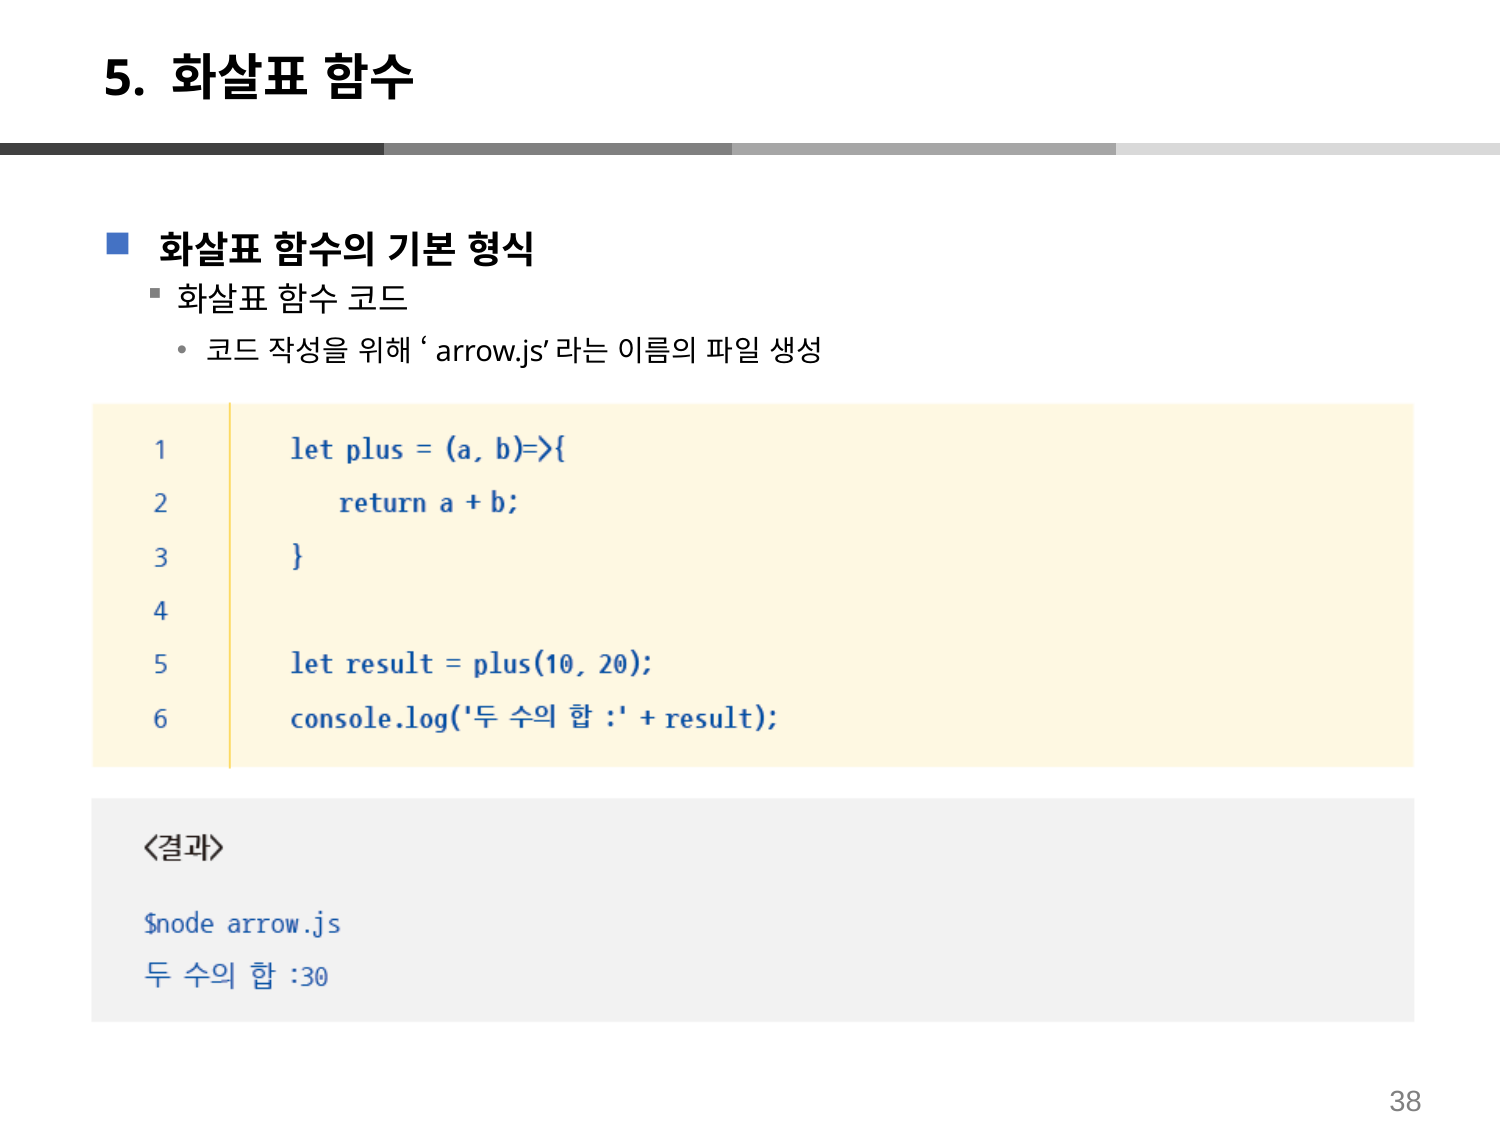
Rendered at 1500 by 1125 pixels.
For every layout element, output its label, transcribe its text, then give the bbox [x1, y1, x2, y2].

title 5. 화살표 함수 [88, 30, 1211, 121]
list 화살표 함수의 기본 형식 화살표 함수 코드 코드 작성을 위해 ‘arrow.js’라는 이름의 파일 생성 [88, 196, 1436, 1083]
picture [73, 394, 1427, 1030]
